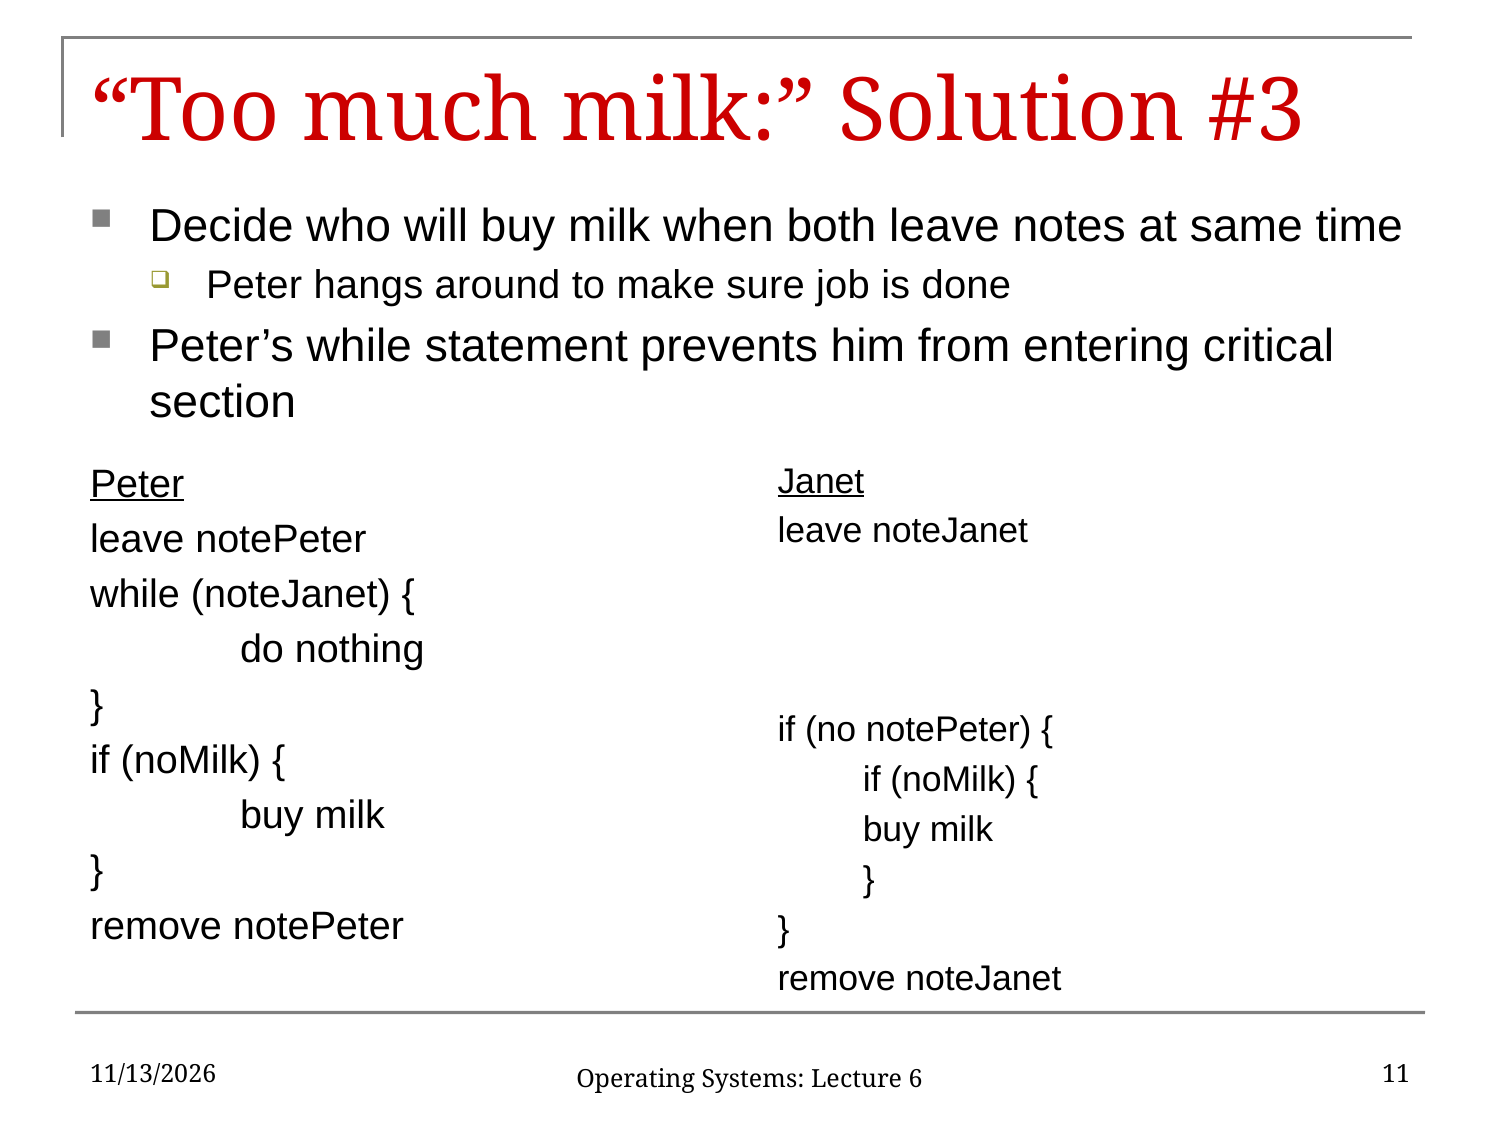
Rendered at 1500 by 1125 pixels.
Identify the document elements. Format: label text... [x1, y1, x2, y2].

title “Too much milk:” Solution #3 [75, 45, 1425, 163]
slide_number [74, 1023, 426, 1100]
slide_number 11 [1074, 1023, 1426, 1100]
footer Operating Systems: Lecture 6 [512, 1024, 988, 1101]
text_box Janet leave noteJanet if (no notePeter) { if (noMilk) { buy milk } } remove noteJanet [762, 449, 1438, 1006]
list Decide who will buy milk when both leave notes at same time Peter hangs around to make sure job is done Peter’s while statement prevents him from entering critical section [75, 187, 1425, 438]
list Peter leave notePeter while (noteJanet) { do nothing } if (noMilk) { buy milk } remove notePeter [75, 450, 750, 1006]
